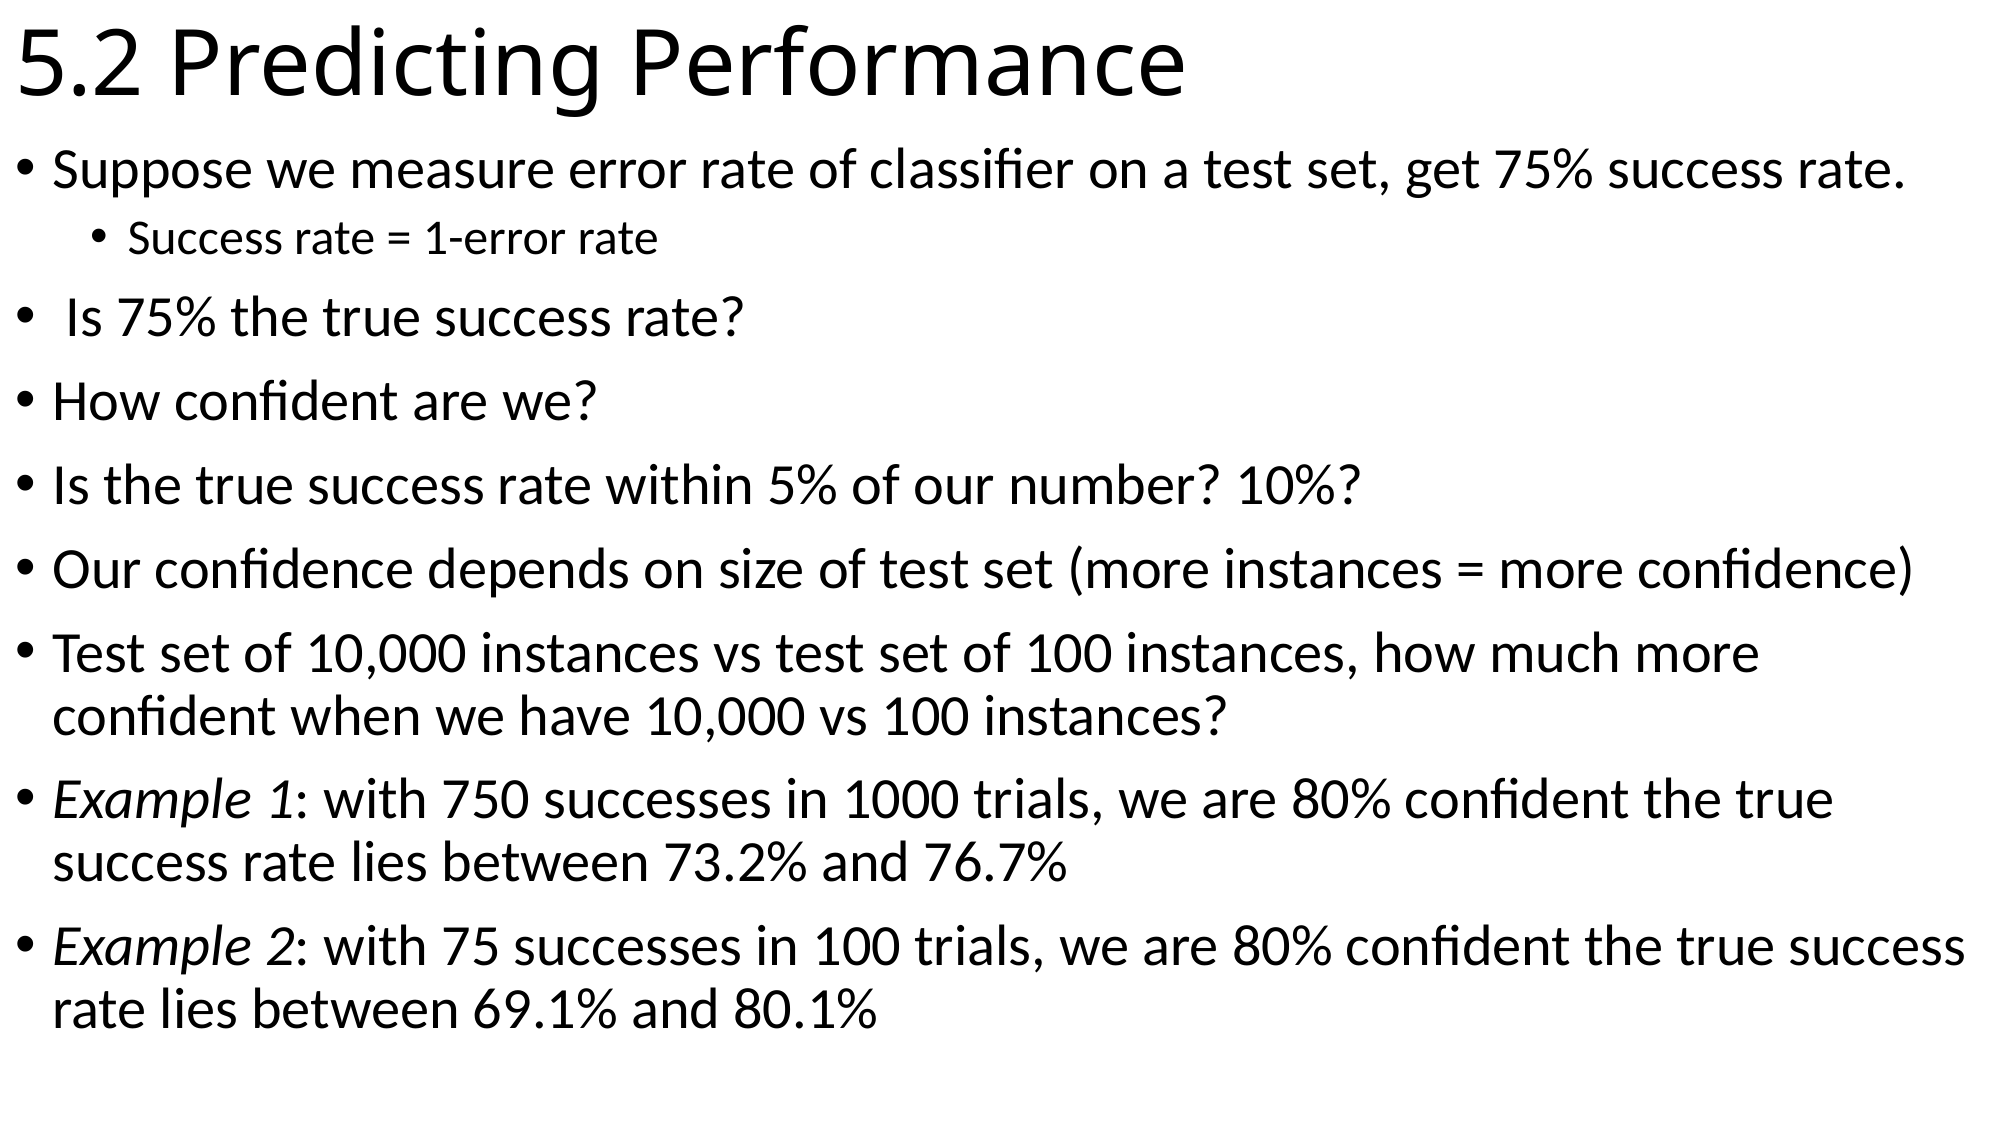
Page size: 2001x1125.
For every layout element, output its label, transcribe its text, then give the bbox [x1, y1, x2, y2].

list Suppose we measure error rate of classifier on a test set, get 75% success rate. Success rate = 1-error rate Is 75% the true success rate? How confident are we? Is the true success rate within 5% of our number? 10%? Our confidence depends on size of test set (more instances = more confidence) Test set of 10,000 instances vs test set of 100 instances, how much more confident when we have 10,000 vs 100 instances? Example 1: with 750 successes in 1000 trials, we are 80% confident the true success rate lies between 73.2% and 76.7% Example 2: with 75 successes in 100 trials, we are 80% confident the true success rate lies between 69.1% and 80.1% [0, 130, 1985, 1080]
title 5.2 Predicting Performance [0, 0, 1725, 130]
